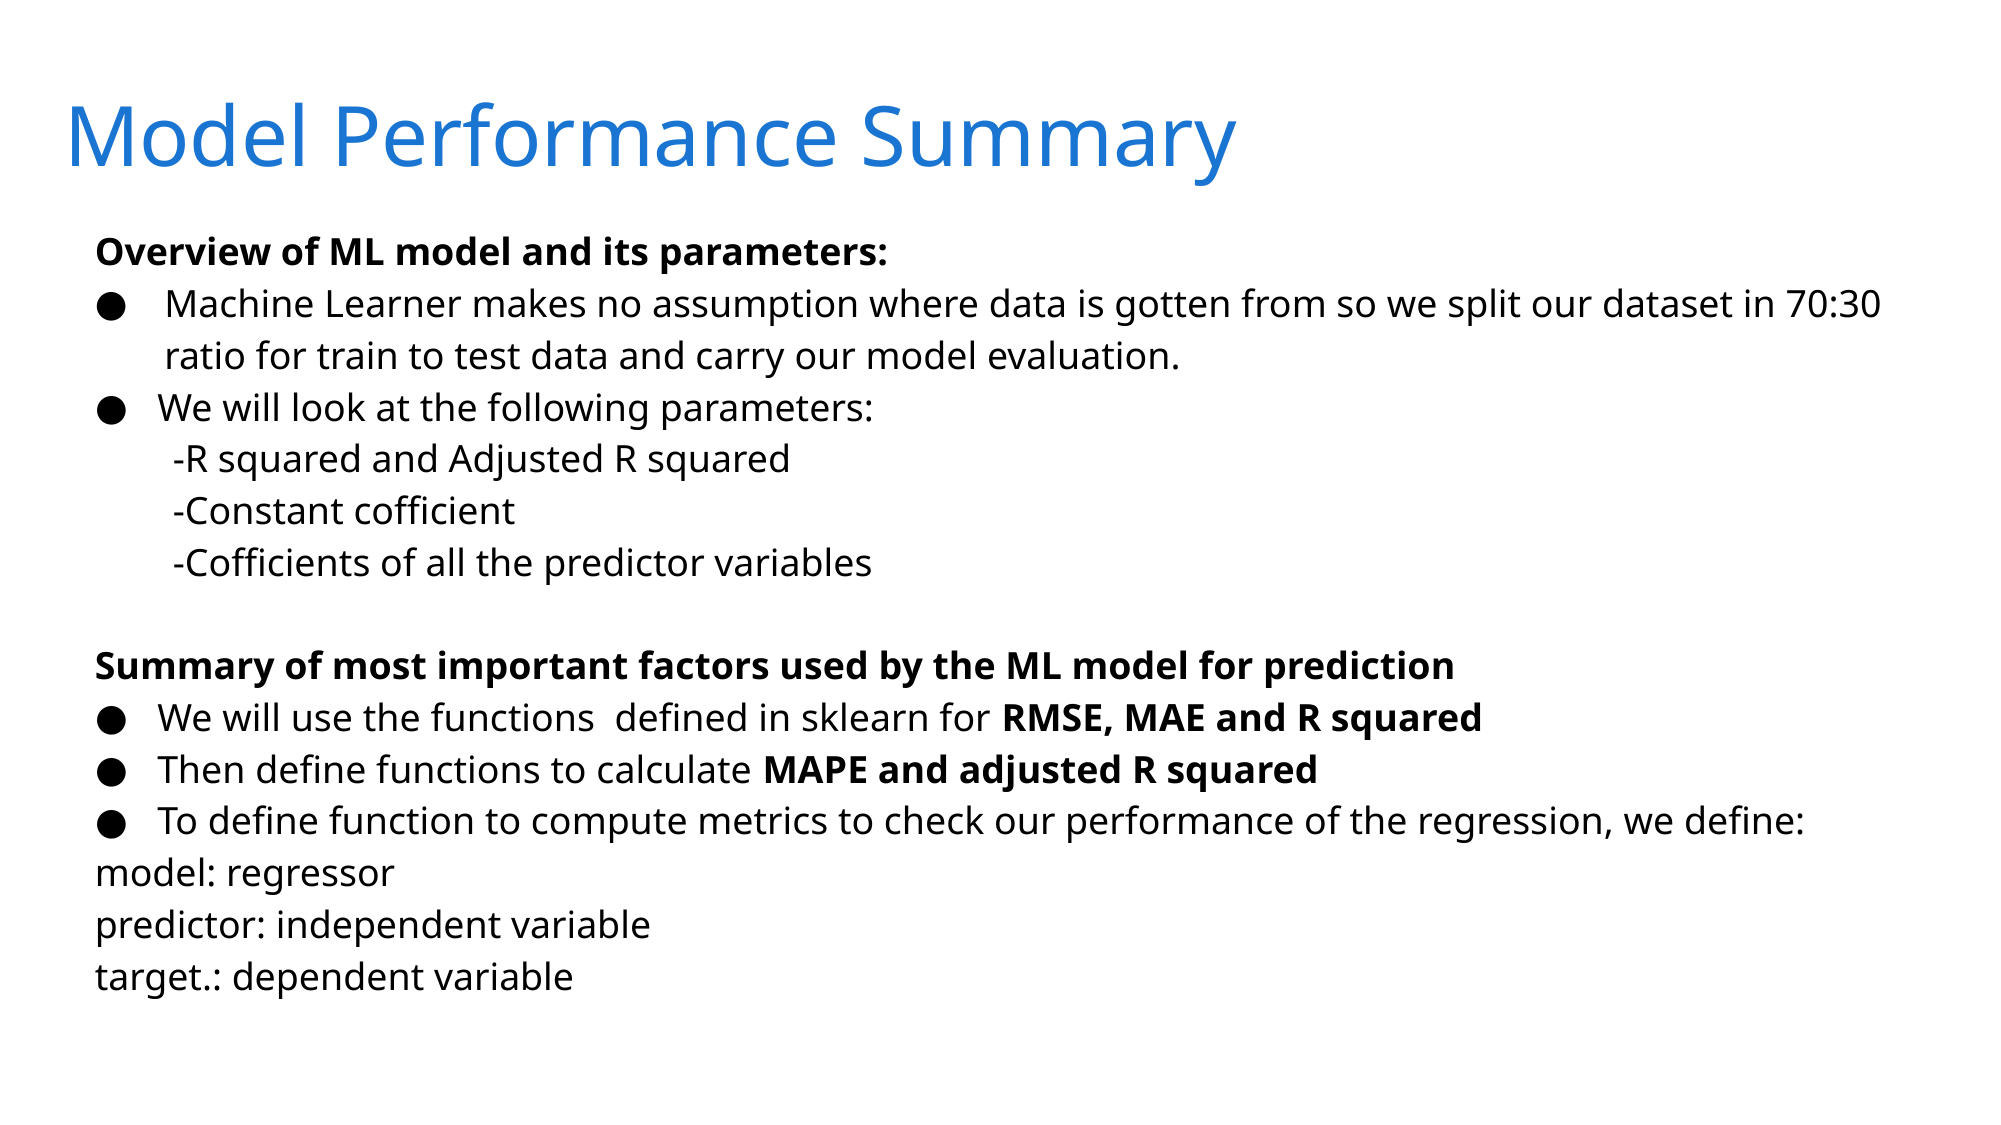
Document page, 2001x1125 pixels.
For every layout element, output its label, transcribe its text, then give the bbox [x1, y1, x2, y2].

list Overview of ML model and its parameters: Machine Learner makes no assumption where data is gotten from so we split our dataset in 70:30 ratio for train to test data and carry our model evaluation. We will look at the following parameters: -R squared and Adjusted R squared -Constant cofficient -Cofficients of all the predictor variables Summary of most important factors used by the ML model for prediction We will use the functions defined in sklearn for RMSE, MAE and R squared Then define functions to calculate MAPE and adjusted R squared To define function to compute metrics to check our performance of the regression, we define: model: regressor predictor: independent variable target.: dependent variable [44, 201, 1932, 1013]
title Model Performance Summary [44, 63, 1908, 189]
